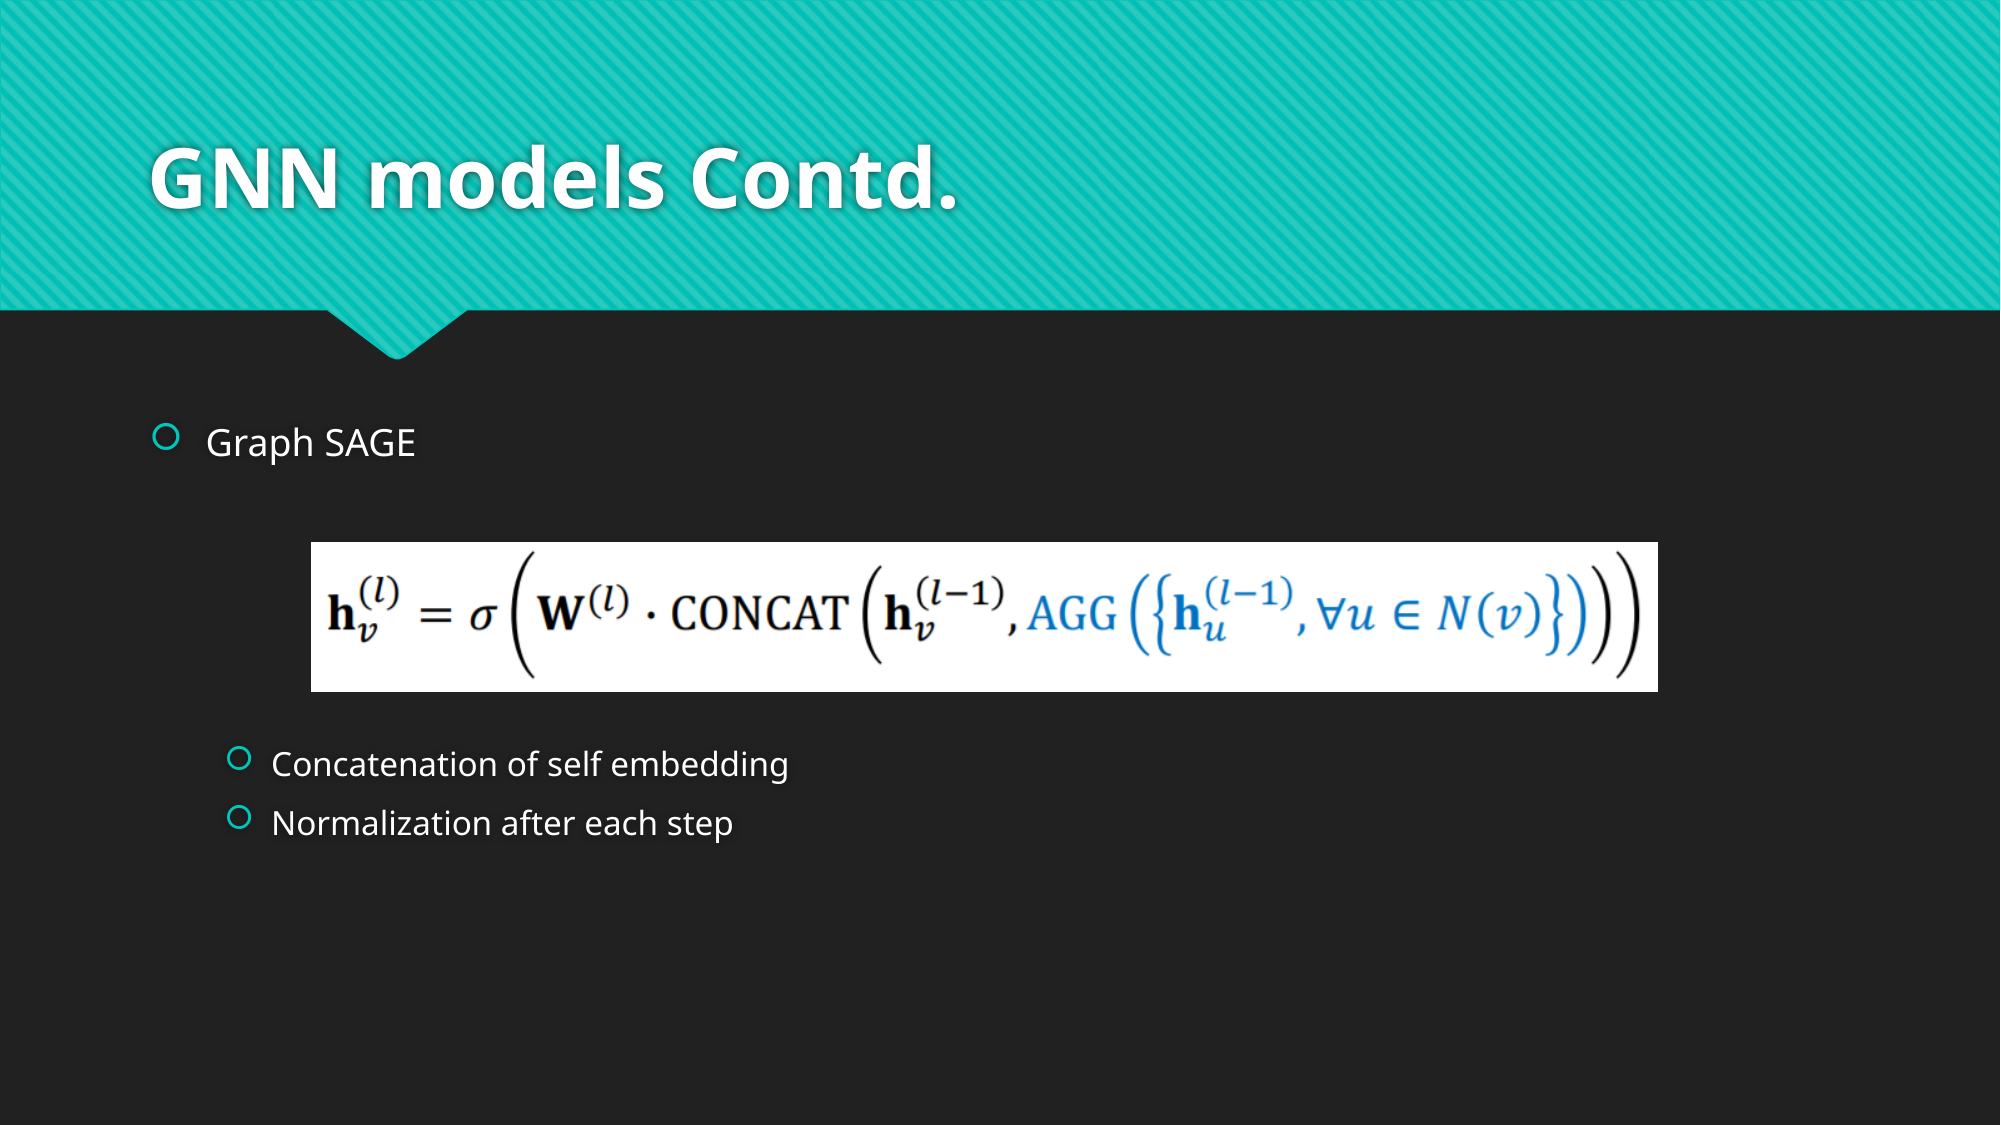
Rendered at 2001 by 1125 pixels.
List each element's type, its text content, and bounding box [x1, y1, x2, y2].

title GNN models Contd. [132, 73, 1868, 233]
list Graph SAGE Concatenation of self embedding Normalization after each step [134, 364, 1866, 962]
picture [311, 541, 1658, 693]
